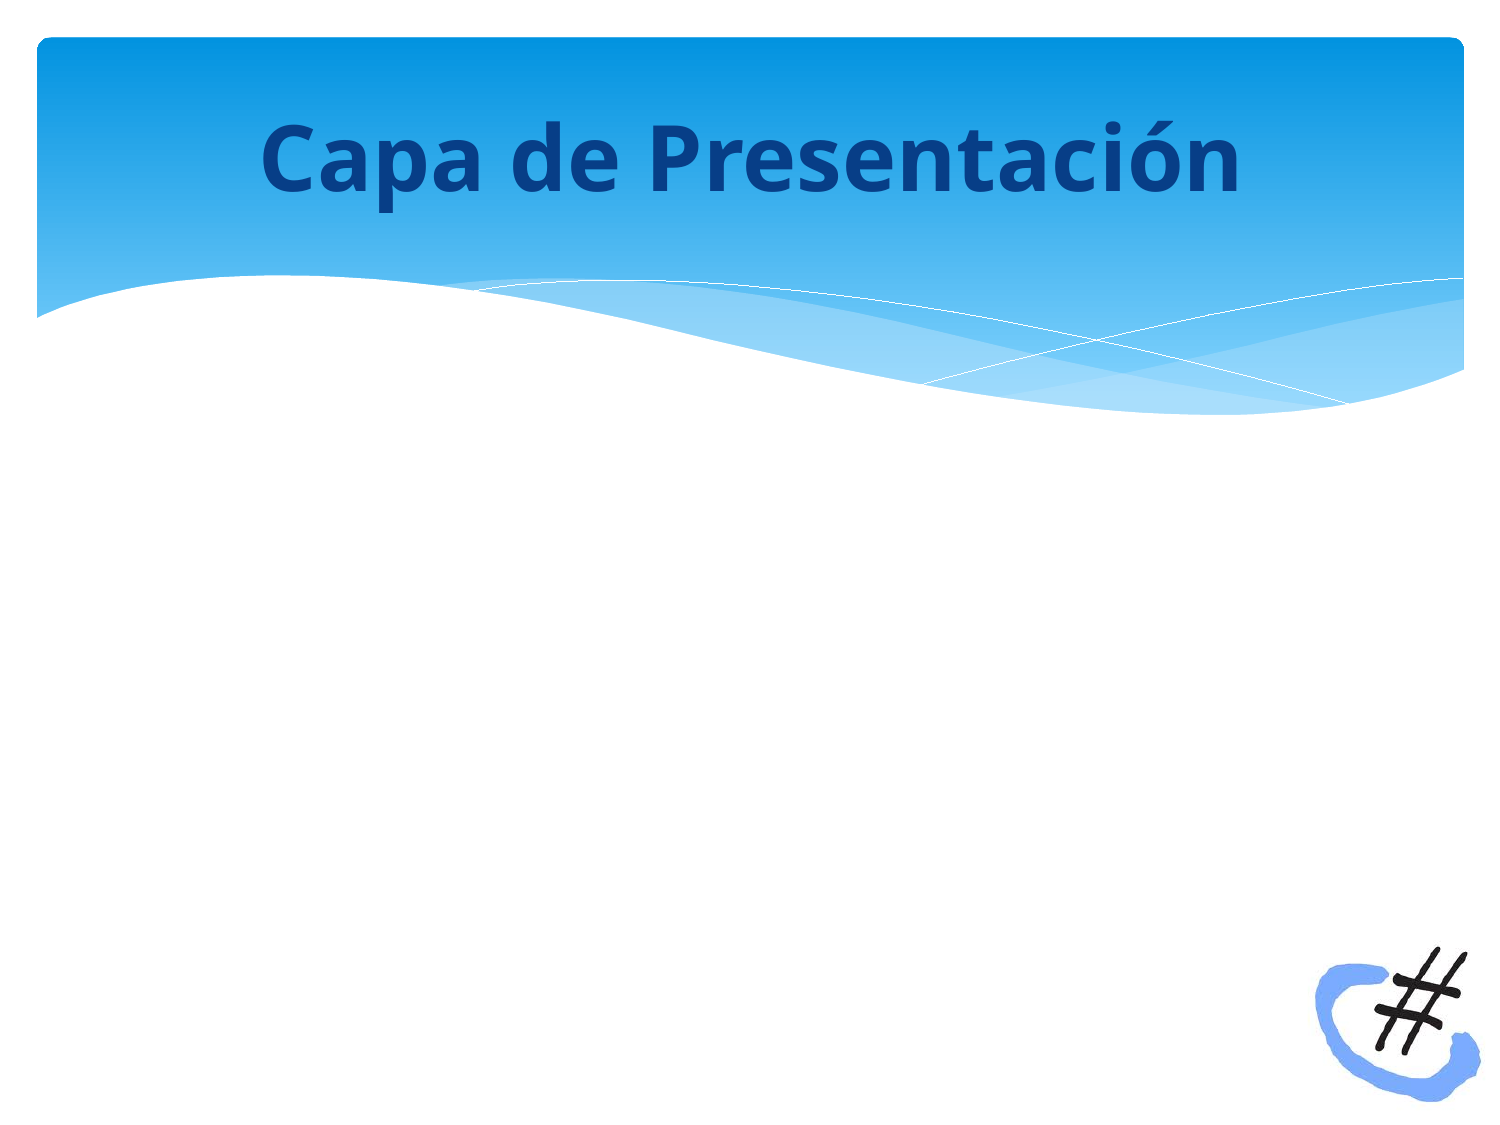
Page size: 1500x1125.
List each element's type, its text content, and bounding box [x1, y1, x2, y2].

picture [1293, 918, 1500, 1125]
title Capa de Presentación [76, 77, 1428, 232]
